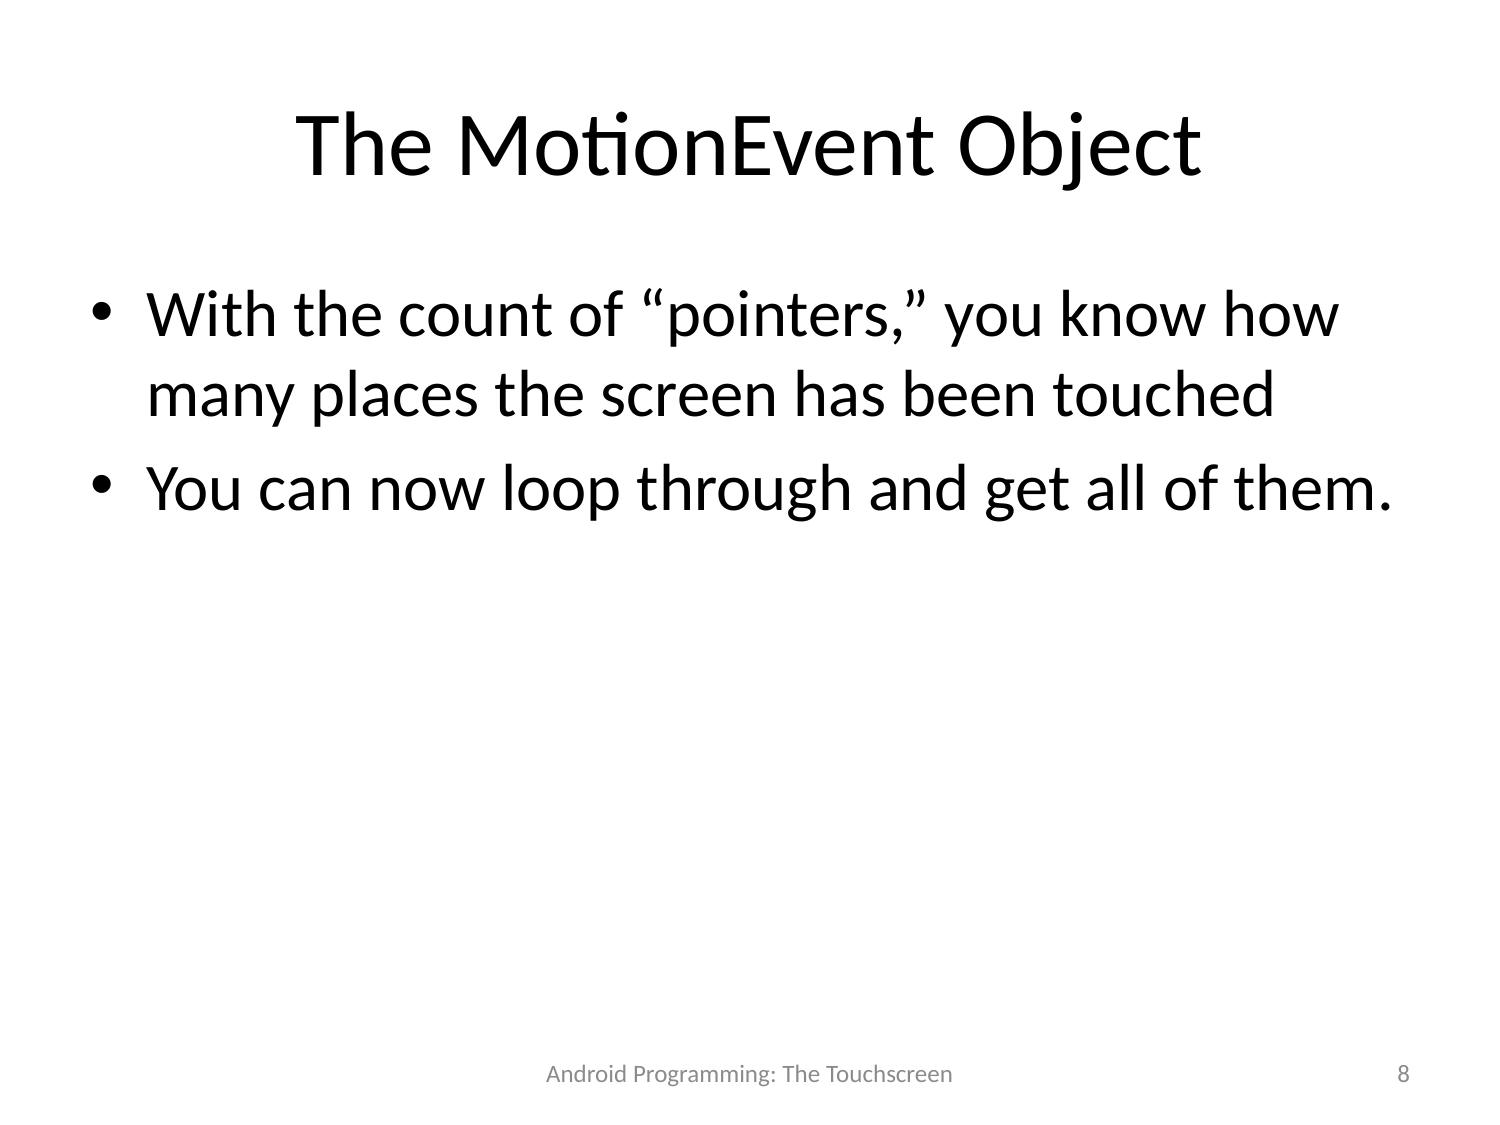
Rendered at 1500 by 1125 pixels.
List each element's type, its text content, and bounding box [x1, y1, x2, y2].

title The MotionEvent Object [75, 45, 1425, 233]
list With the count of “pointers,” you know how many places the screen has been touched You can now loop through and get all of them. [75, 262, 1425, 1005]
footer Android Programming: The Touchscreen [512, 1042, 988, 1103]
slide_number 8 [1074, 1042, 1425, 1103]
